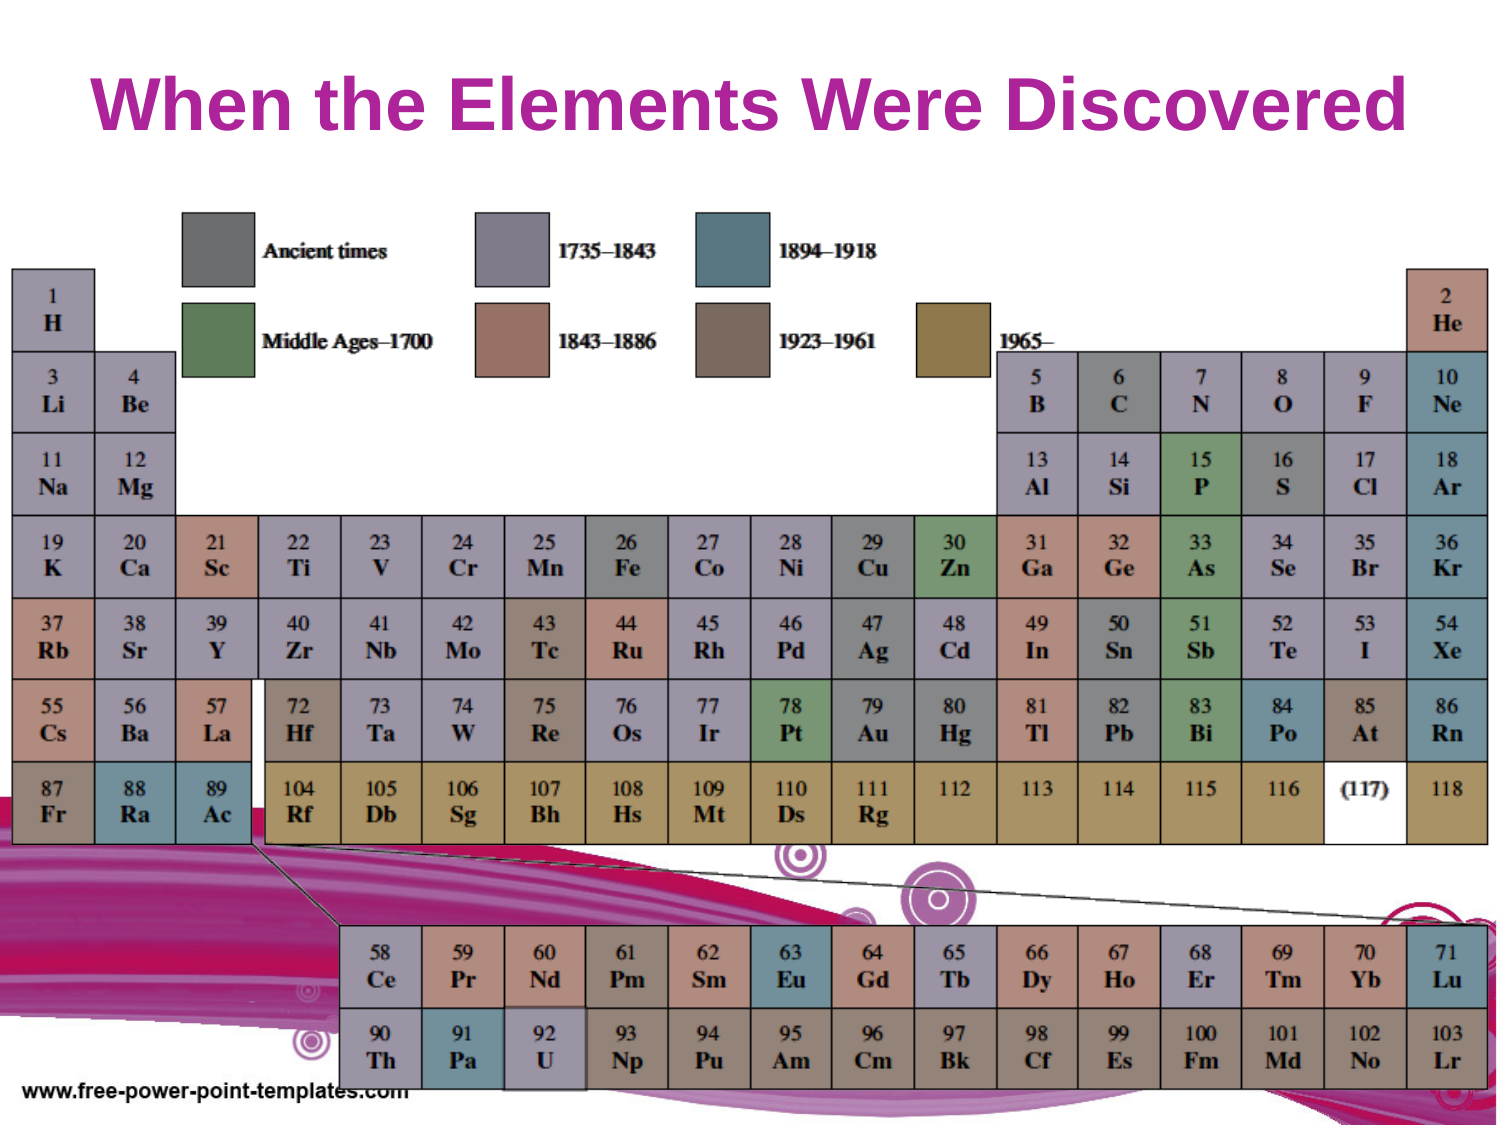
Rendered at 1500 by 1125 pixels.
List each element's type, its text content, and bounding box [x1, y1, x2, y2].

text_box When the Elements Were Discovered [46, 47, 1454, 148]
picture [0, 0, 1500, 1125]
